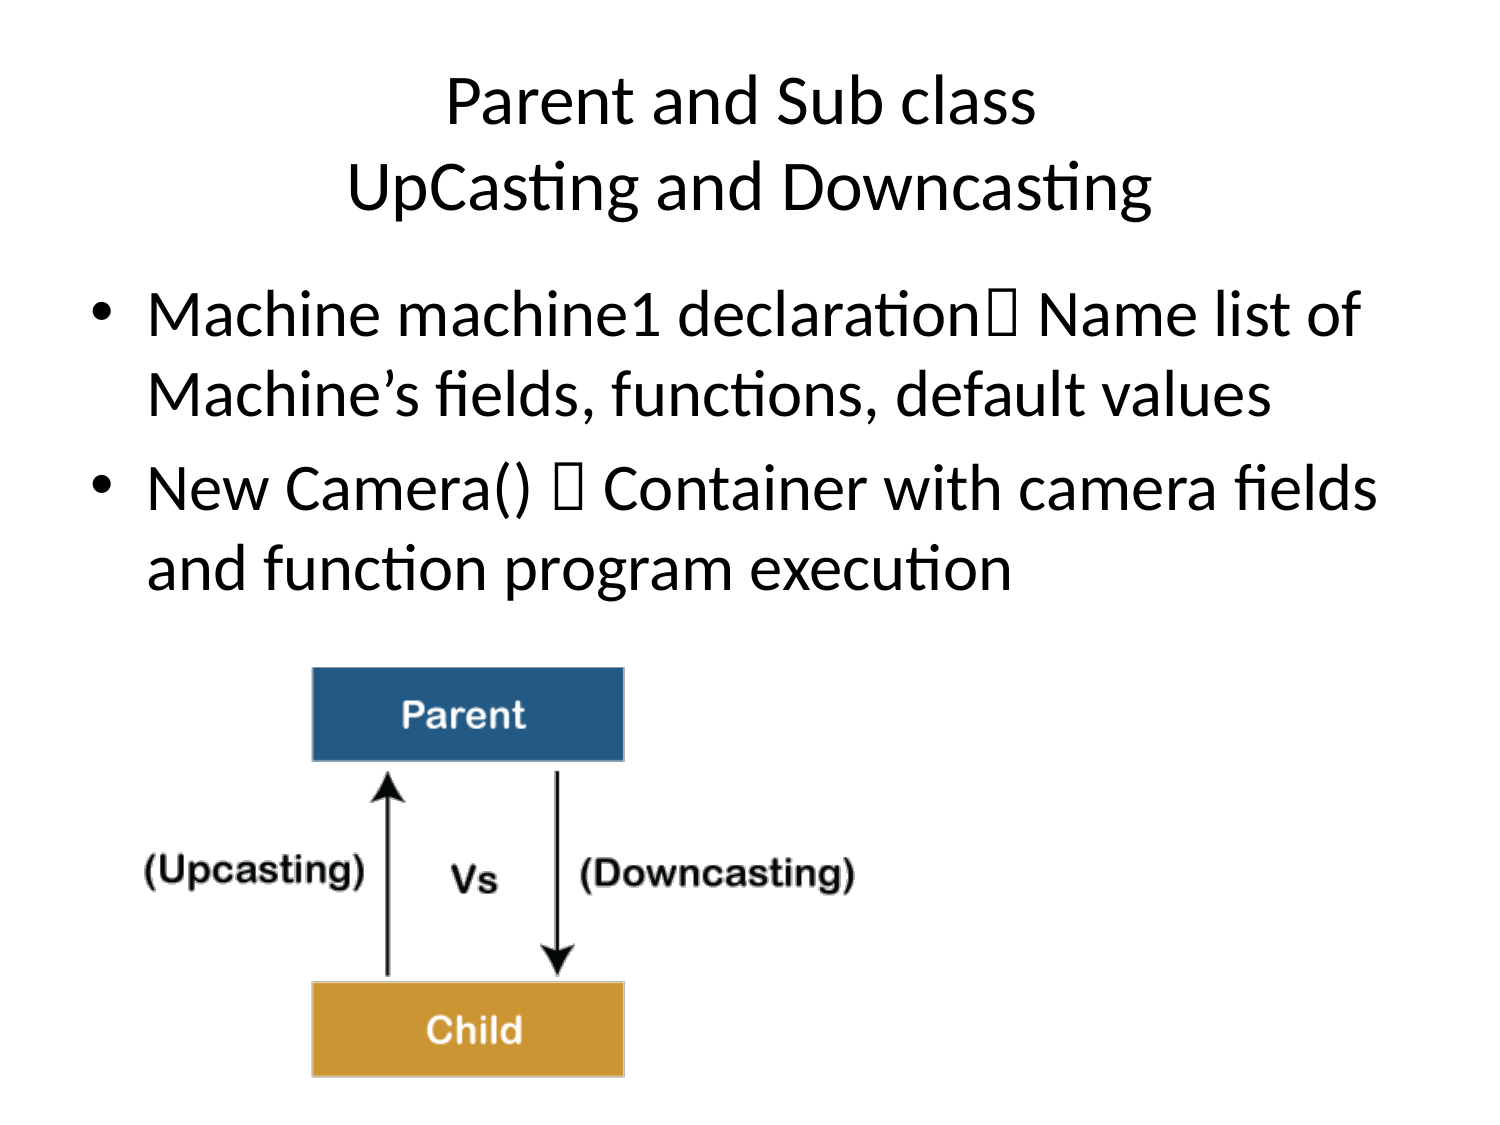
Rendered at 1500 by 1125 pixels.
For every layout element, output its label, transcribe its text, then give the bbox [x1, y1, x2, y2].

list Machine machine1 declaration Name list of Machine’s fields, functions, default values New Camera()  Container with camera fields and function program execution [75, 262, 1425, 1005]
title Parent and Sub class UpCasting and Downcasting [75, 45, 1425, 233]
picture [87, 649, 869, 1104]
